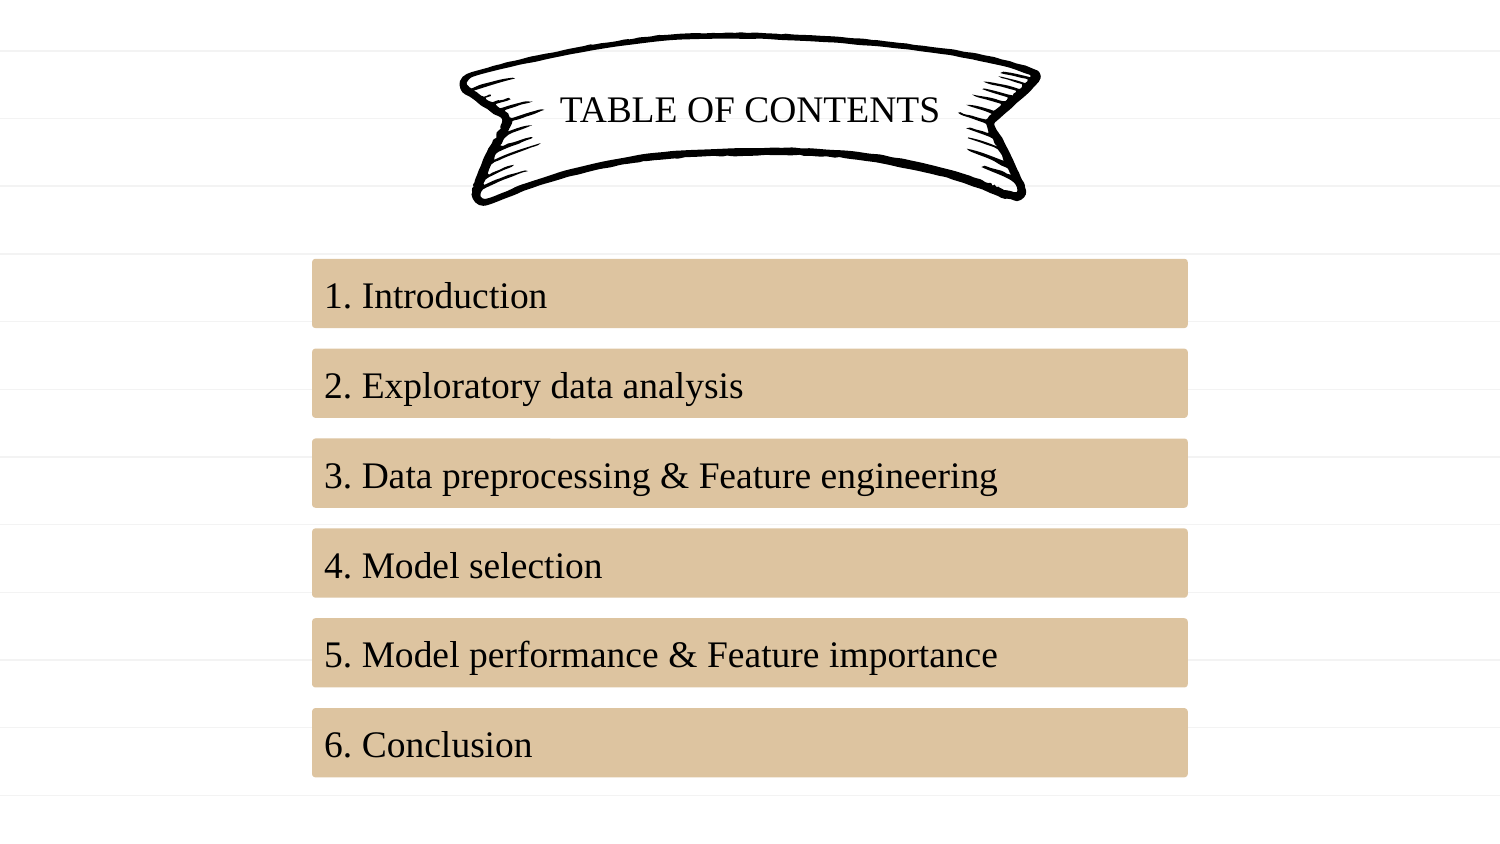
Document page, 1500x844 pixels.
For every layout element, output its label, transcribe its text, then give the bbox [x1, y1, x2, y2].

title TABLE OF CONTENTS [51, 25, 1449, 146]
text_box 4. Model selection [312, 528, 1188, 598]
text_box 5. Model performance & Feature importance [312, 618, 1188, 688]
text_box 1. Introduction [312, 258, 1188, 329]
text_box 6. Conclusion [312, 708, 1188, 778]
text_box 2. Exploratory data analysis [312, 348, 1188, 418]
text_box [459, 32, 1041, 206]
text_box 3. Data preprocessing & Feature engineering [312, 438, 1188, 508]
